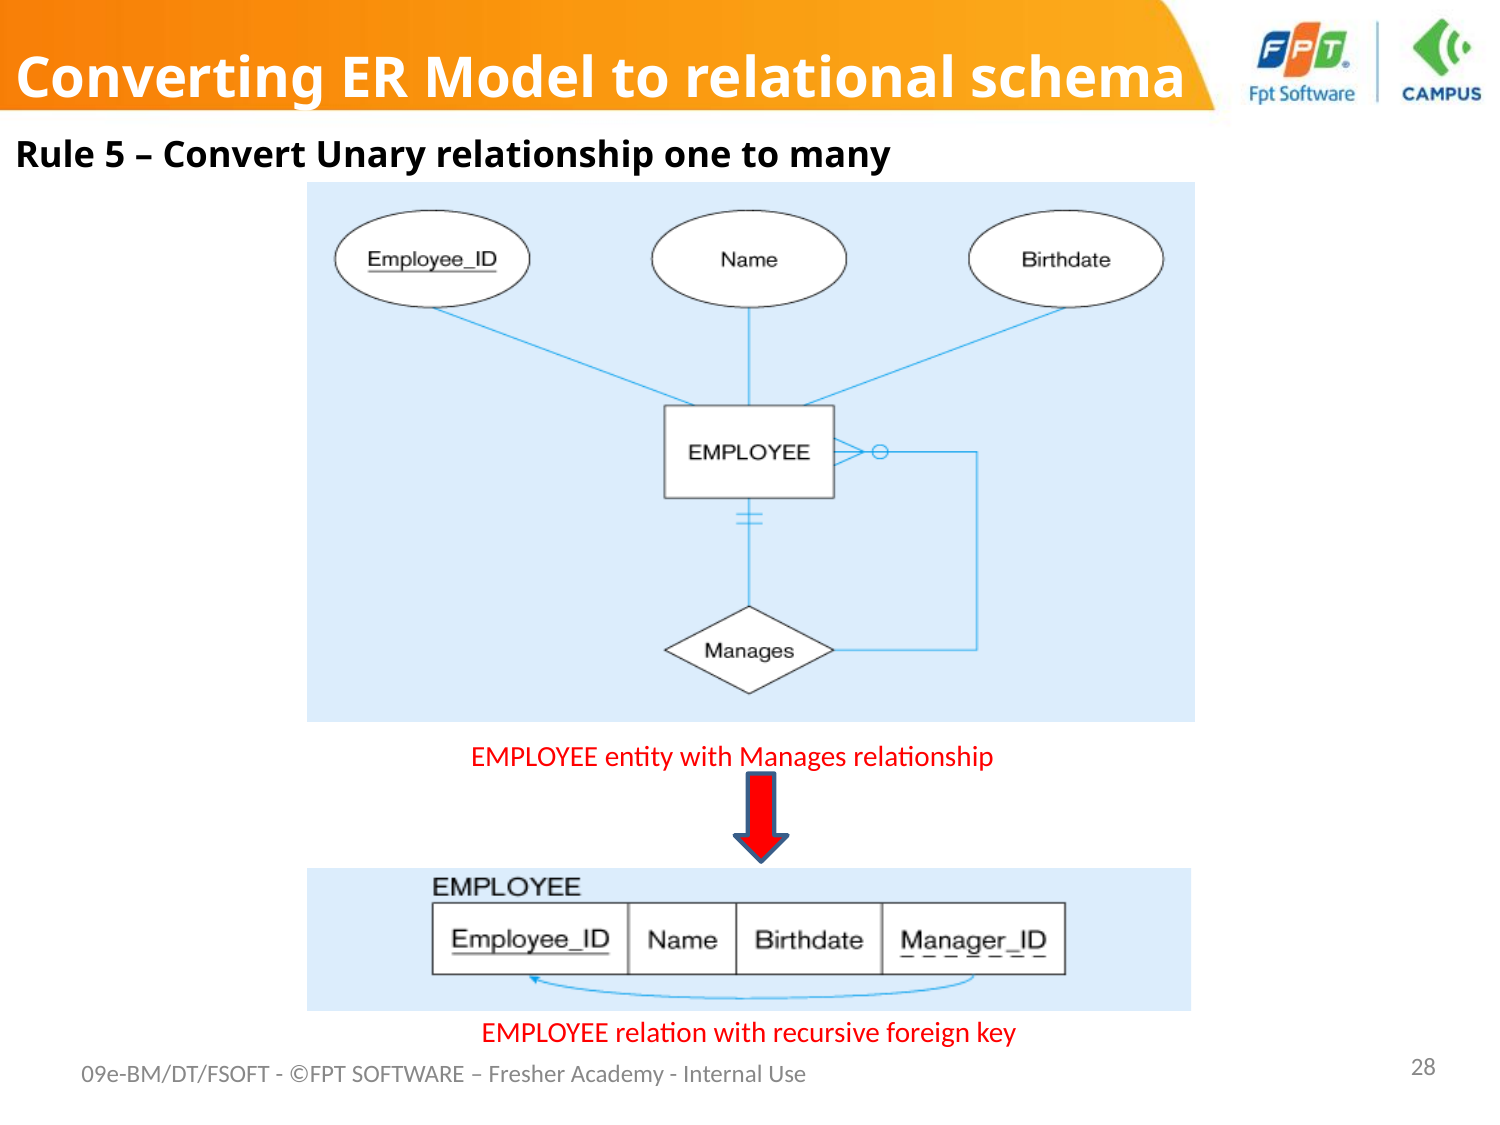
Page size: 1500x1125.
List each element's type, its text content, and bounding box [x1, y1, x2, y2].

picture [0, 0, 1500, 1125]
footer 09e-BM/DT/FSOFT - ©FPT SOFTWARE – Fresher Academy - Internal Use [31, 1042, 858, 1103]
title Converting ER Model to relational schema Rule 5 – Convert Unary relationship one to many [0, 0, 1465, 183]
slide_number ‹#› [1101, 1043, 1452, 1094]
text_box EMPLOYEE relation with recursive foreign key [397, 1018, 1102, 1056]
text_box EMPLOYEE entity with Manages relationship [401, 730, 1064, 780]
text_box [734, 773, 788, 862]
